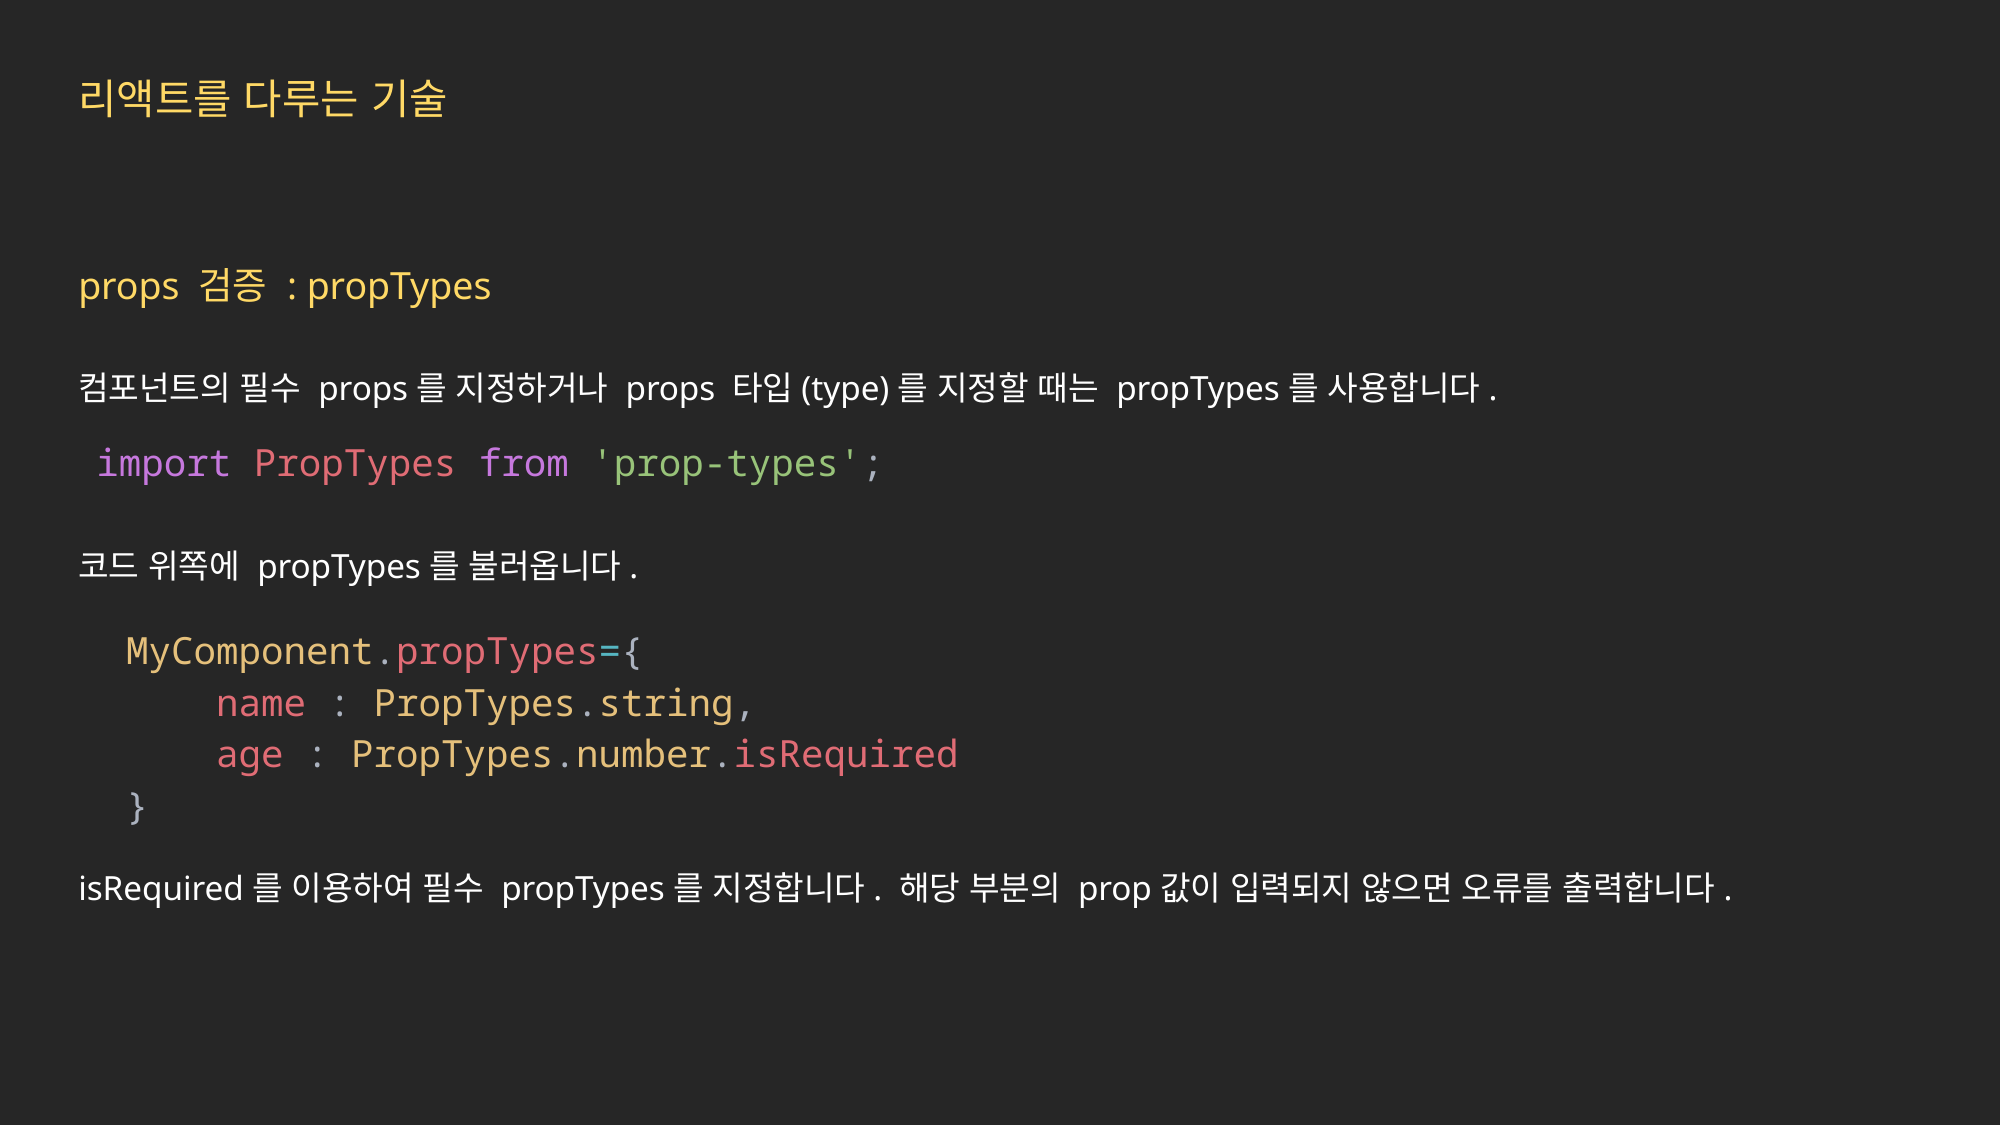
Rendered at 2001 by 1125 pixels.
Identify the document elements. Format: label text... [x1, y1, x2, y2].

text_box 리액트를 다루는 기술 [63, 65, 1125, 131]
text_box props 검증 : propTypes [63, 251, 1783, 315]
text_box import PropTypes from 'prop-types'; [81, 447, 899, 492]
text_box isRequired를 이용하여 필수 propTypes를 지정합니다. 해당 부분의 prop값이 입력되지 않으면 오류를 출력합니다. [63, 839, 1834, 915]
text_box 컴포넌트의 필수 props를 지정하거나 props 타입(type)를 지정할 때는 propTypes를 사용합니다. [63, 339, 1834, 415]
text_box MyComponent.propTypes={ name : PropTypes.string, age : PropTypes.number.isRequired } [111, 612, 1112, 835]
text_box 코드 위쪽에 propTypes를 불러옵니다. [63, 517, 1834, 593]
